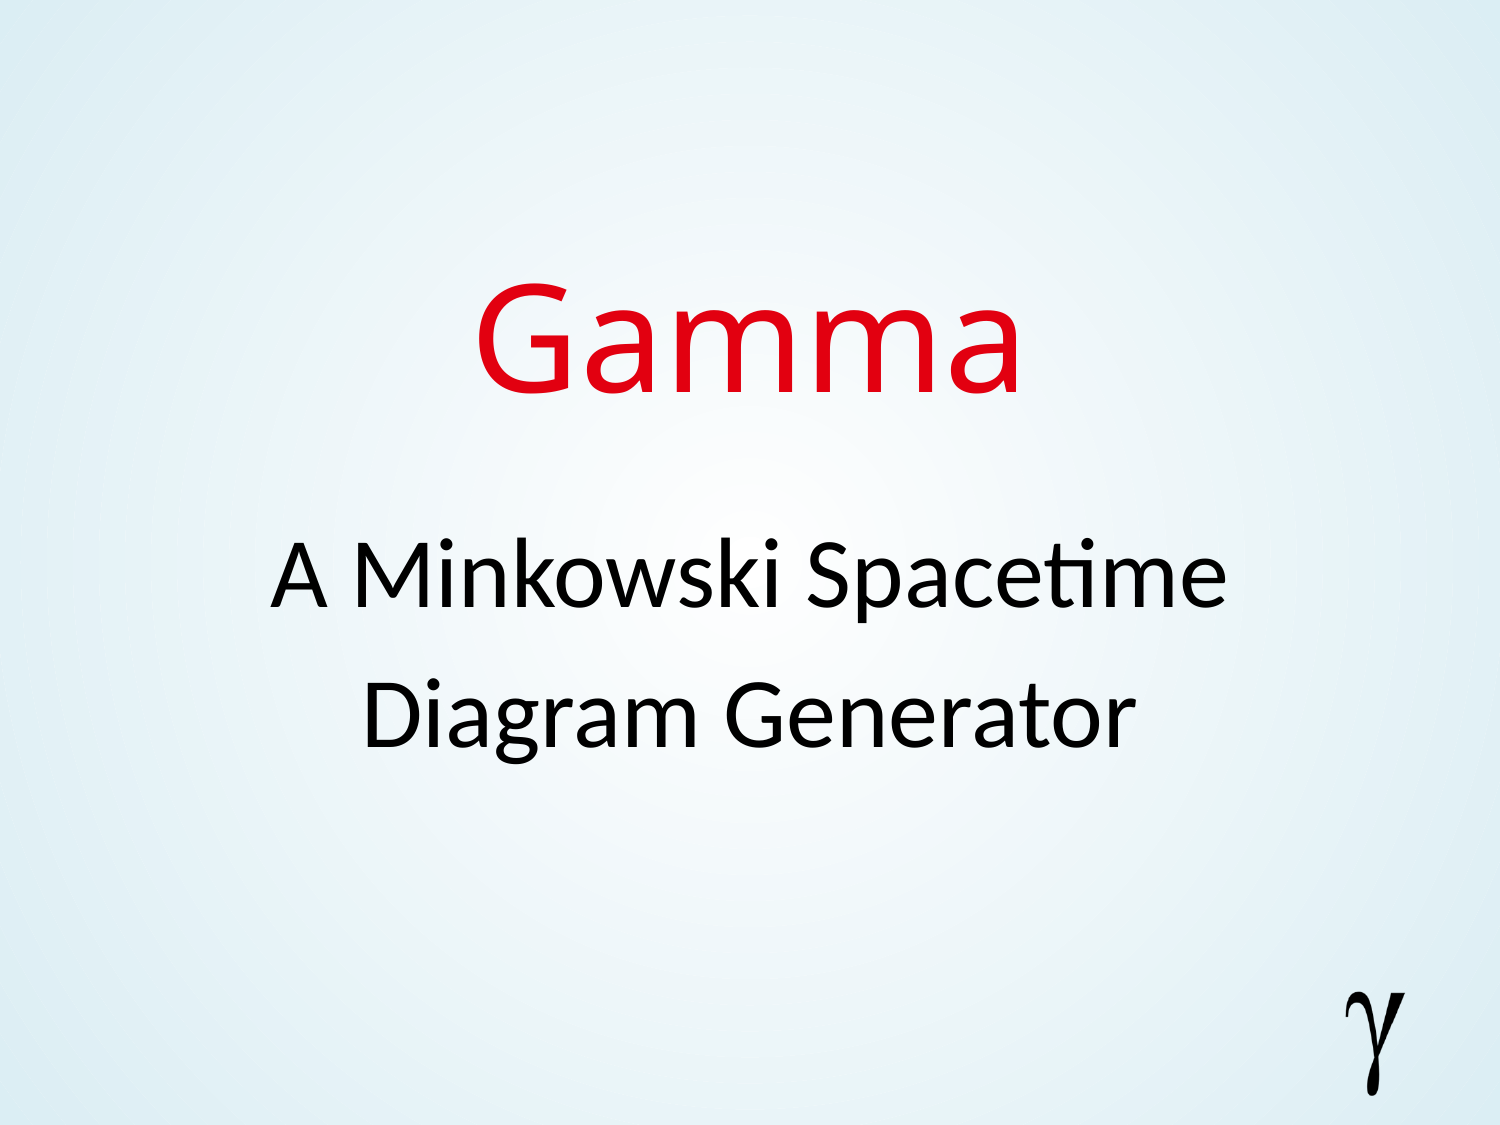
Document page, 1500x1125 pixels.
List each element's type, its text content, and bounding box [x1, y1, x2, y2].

subtitle A Minkowski Spacetime Diagram Generator [225, 500, 1275, 788]
picture [1325, 987, 1425, 1100]
title Gamma [112, 212, 1388, 454]
